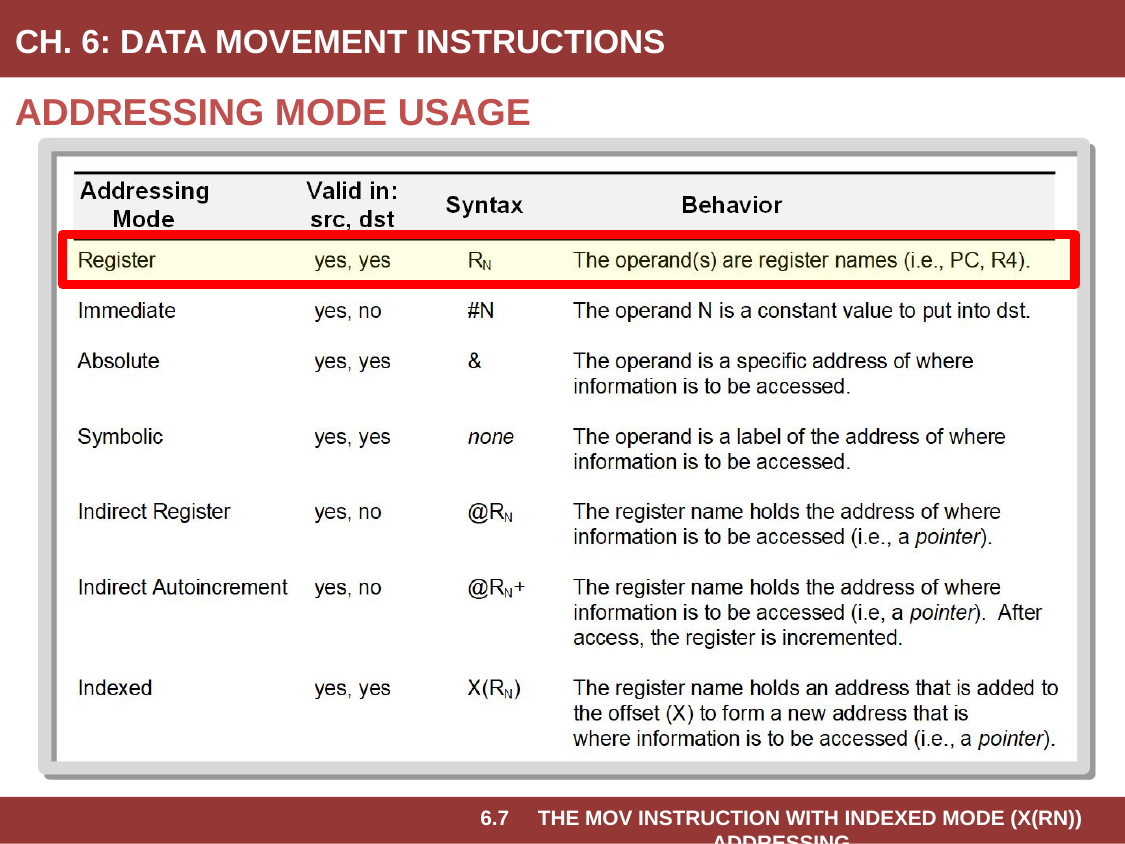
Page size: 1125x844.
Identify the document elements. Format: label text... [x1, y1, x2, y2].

text_box Addressing Mode Usage [0, 80, 1125, 141]
text_box [0, 795, 1125, 844]
picture [37, 136, 1096, 780]
subtitle 6.7 The MOV Instruction with Indexed Mode (X(RN)) Addressing [437, 796, 1125, 844]
title Ch. 6: Data Movement Instructions [0, 1, 1125, 78]
